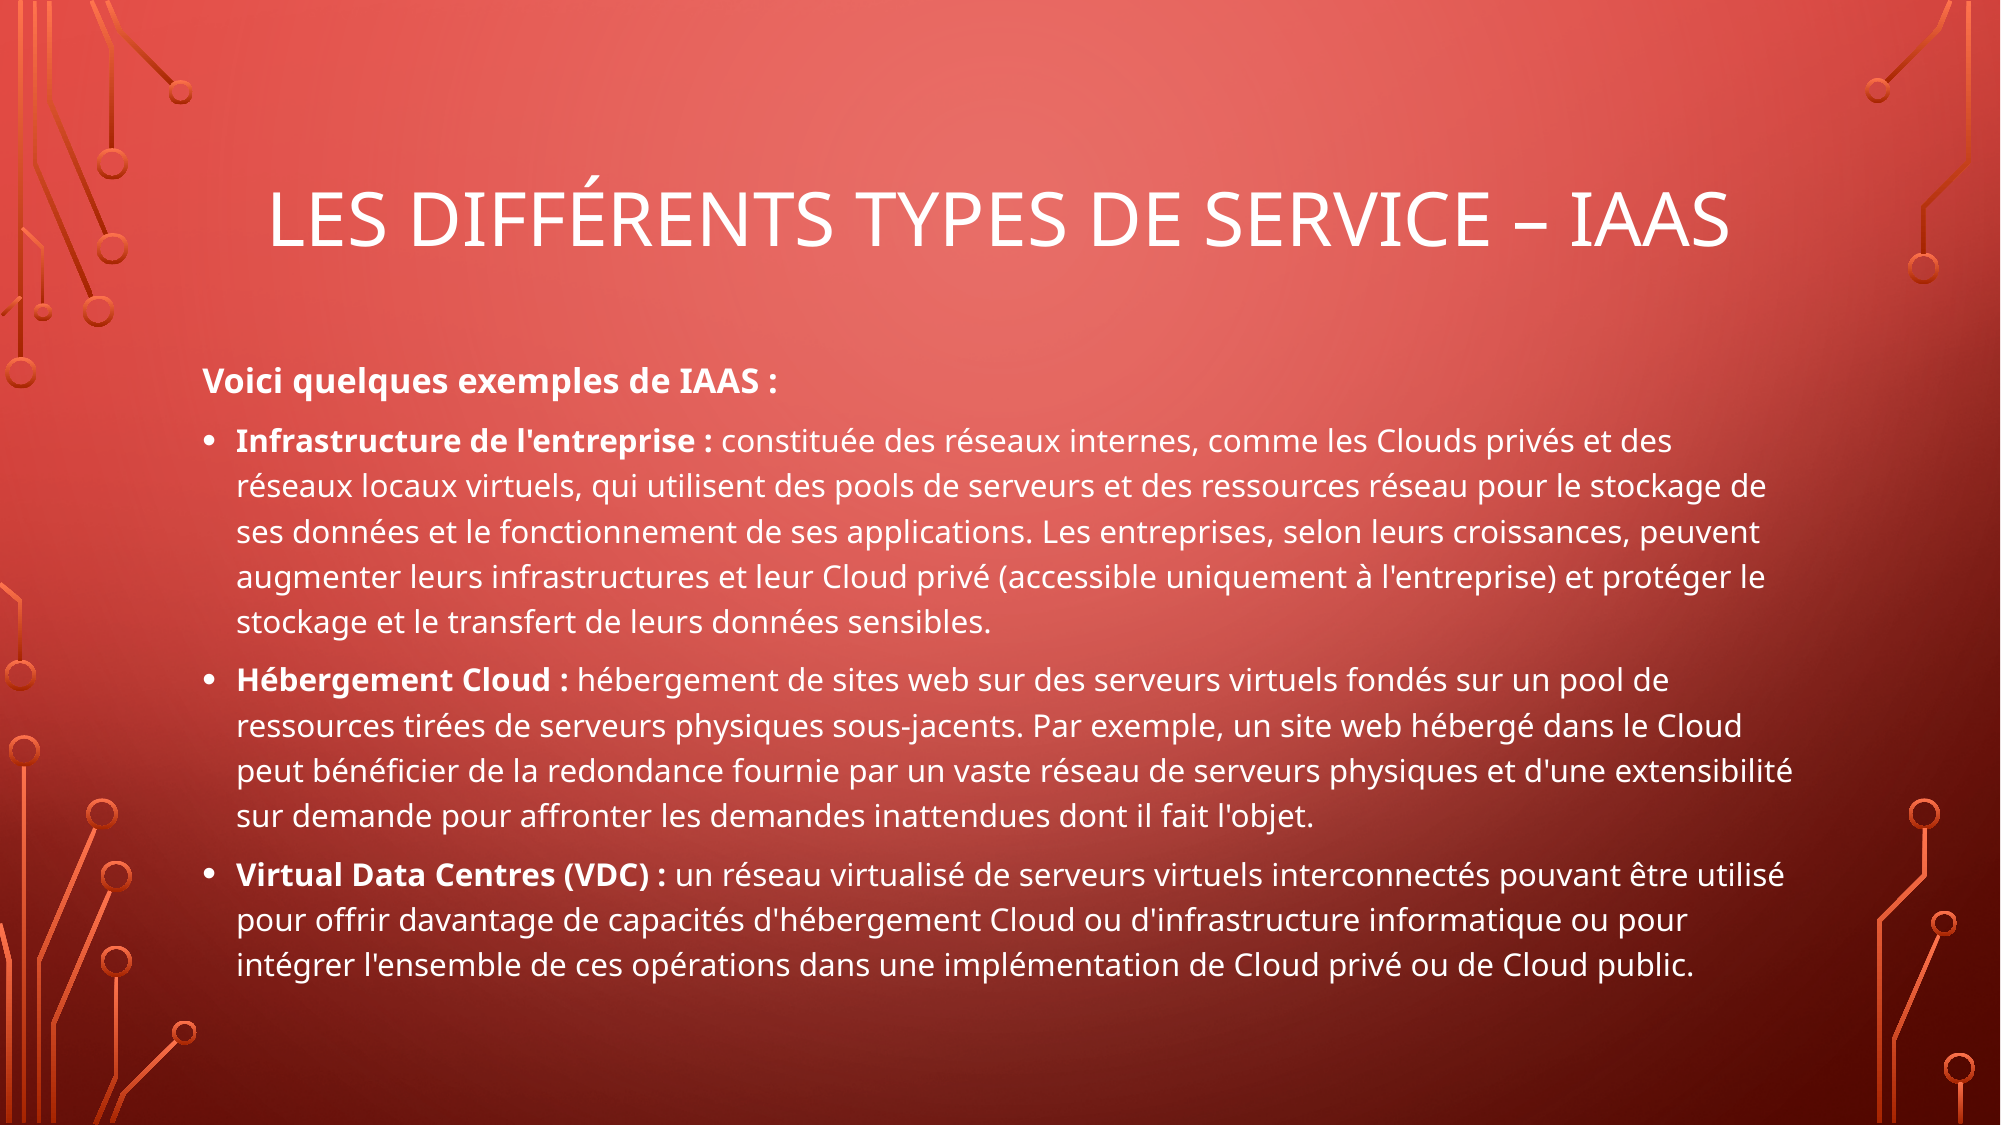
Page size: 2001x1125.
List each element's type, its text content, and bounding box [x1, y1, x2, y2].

title Les différents types de service – Iaas [187, 101, 1813, 343]
list Voici quelques exemples de IAAS : Infrastructure de l'entreprise : constituée des réseaux internes, comme les Clouds privés et des réseaux locaux virtuels, qui utilisent des pools de serveurs et des ressources réseau pour le stockage de ses données et le fonctionnement de ses applications. Les entreprises, selon leurs croissances, peuvent augmenter leurs infrastructures et leur Cloud privé (accessible uniquement à l'entreprise) et protéger le stockage et le transfert de leurs données sensibles. Hébergement Cloud : hébergement de sites web sur des serveurs virtuels fondés sur un pool de ressources tirées de serveurs physiques sous-jacents. Par exemple, un site web hébergé dans le Cloud peut bénéficier de la redondance fournie par un vaste réseau de serveurs physiques et d'une extensibilité sur demande pour affronter les demandes inattendues dont il fait l'objet. Virtual Data Centres (VDC) : un réseau virtualisé de serveurs virtuels interconnectés pouvant être utilisé pour offrir davantage de capacités d'hébergement Cloud ou d'infrastructure informatique ou pour intégrer l'ensemble de ces opérations dans une implémentation de Cloud privé ou de Cloud public. [187, 343, 1813, 1050]
